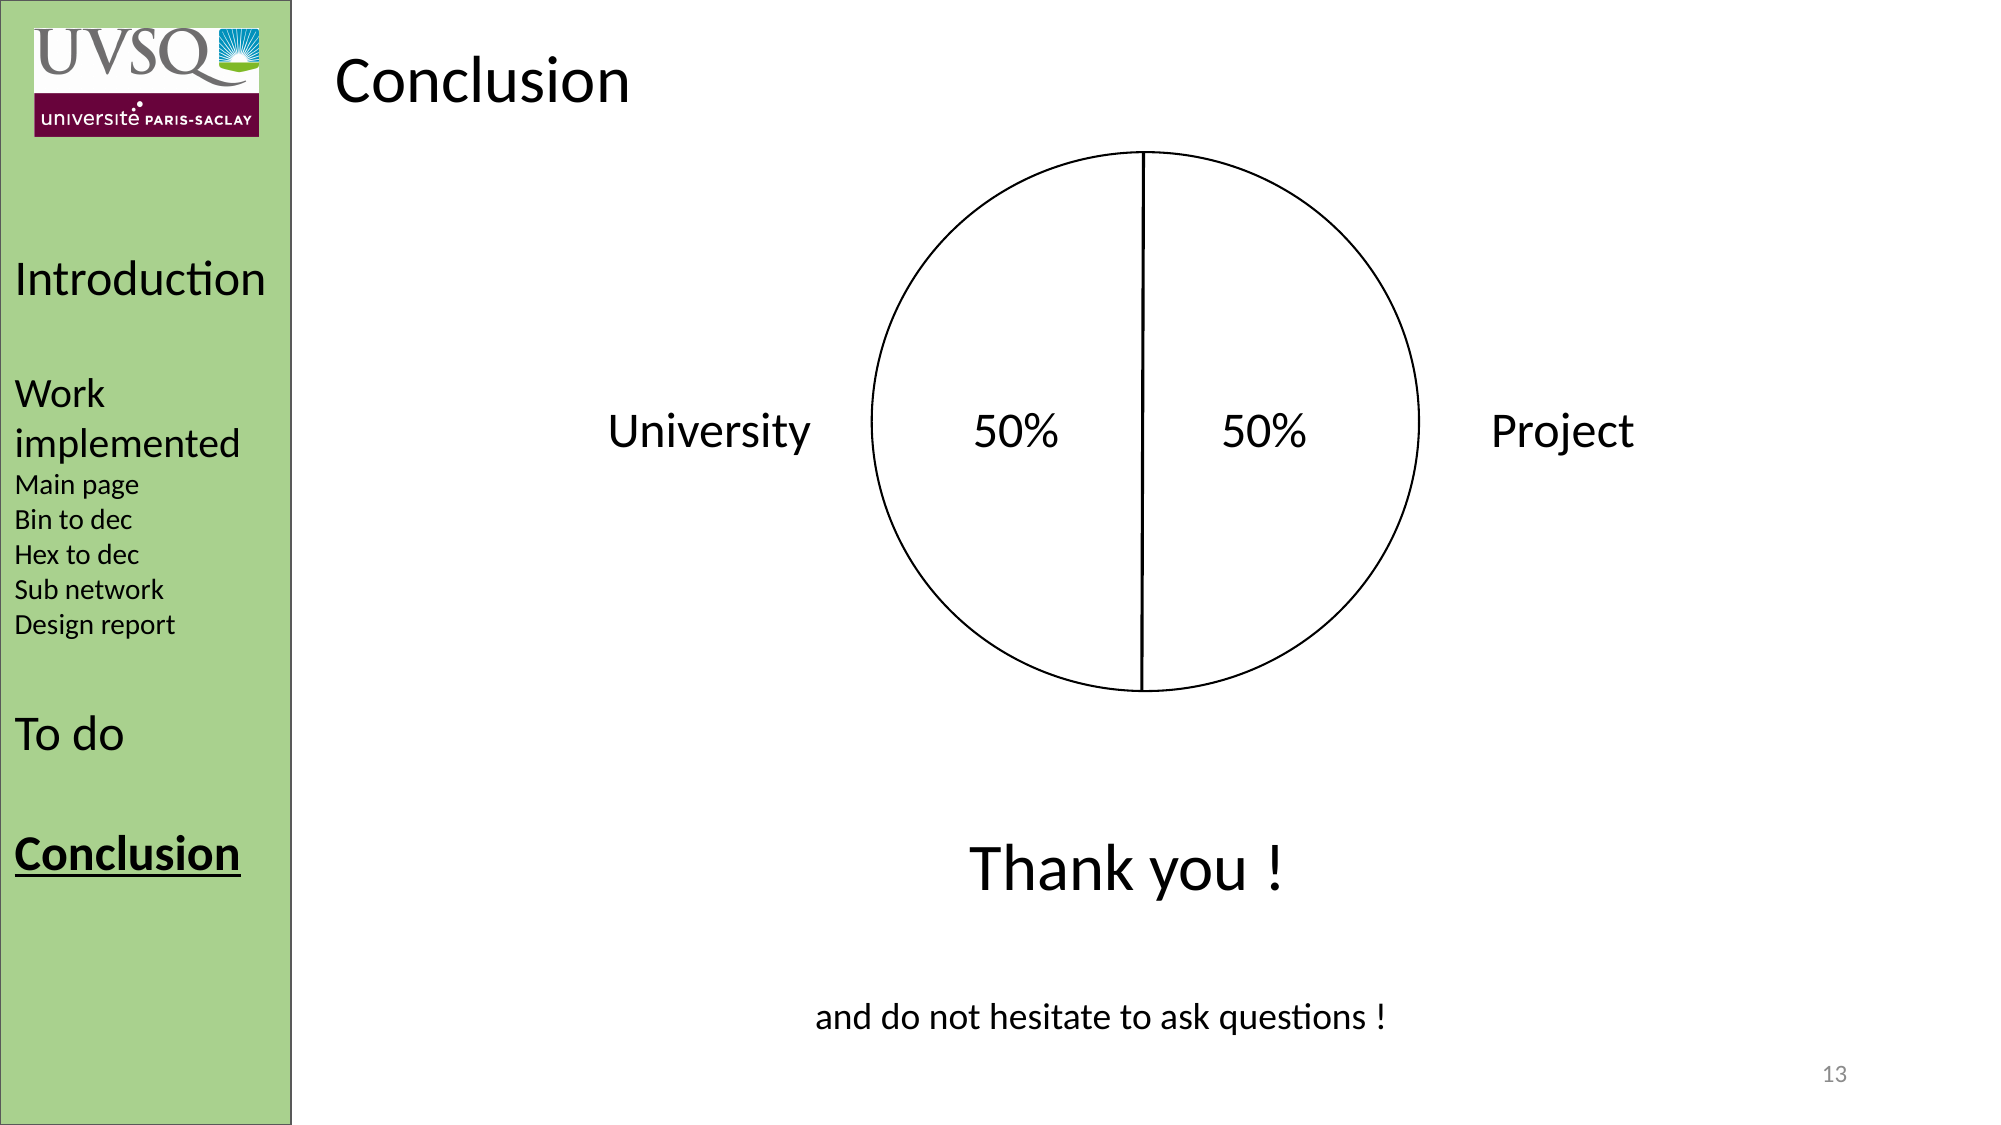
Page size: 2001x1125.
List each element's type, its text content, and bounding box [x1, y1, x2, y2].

picture [34, 28, 259, 138]
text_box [800, 816, 1536, 1045]
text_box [592, 151, 1926, 691]
text_box Conclusion [292, 27, 1826, 123]
slide_number 13 [1412, 1042, 1863, 1103]
text_box Introduction​ Work implemented​ Main page Bin to dec Hex to dec Sub network Design report To do ​ Conclusion ​ [0, 0, 292, 1125]
